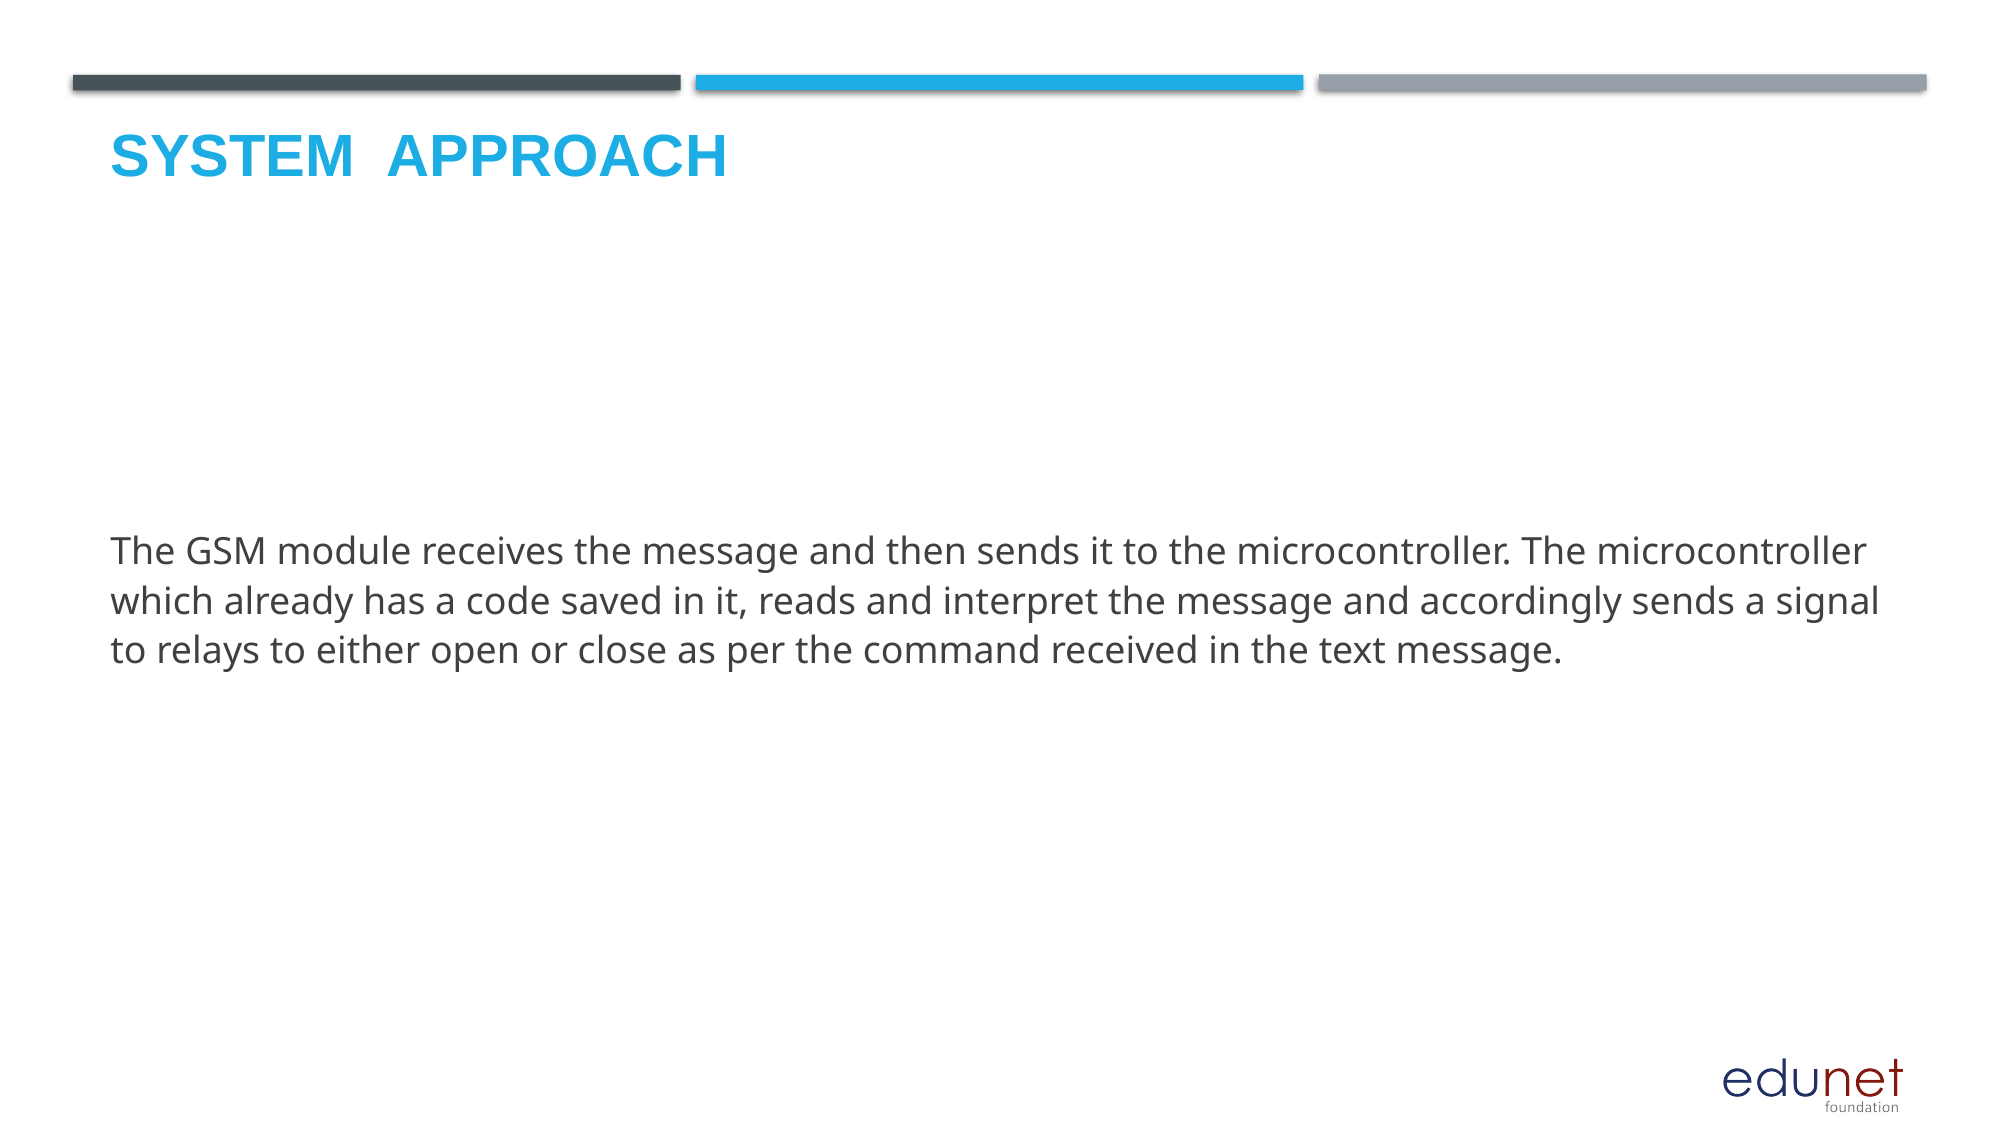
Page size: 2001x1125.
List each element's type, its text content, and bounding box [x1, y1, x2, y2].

title System Approach [95, 108, 1905, 196]
picture [1719, 1056, 1905, 1116]
list The GSM module receives the message and then sends it to the microcontroller. The microcontroller which already has a code saved in it, reads and interpret the message and accordingly sends a signal to relays to either open or close as per the command received in the text message. [95, 213, 1905, 981]
